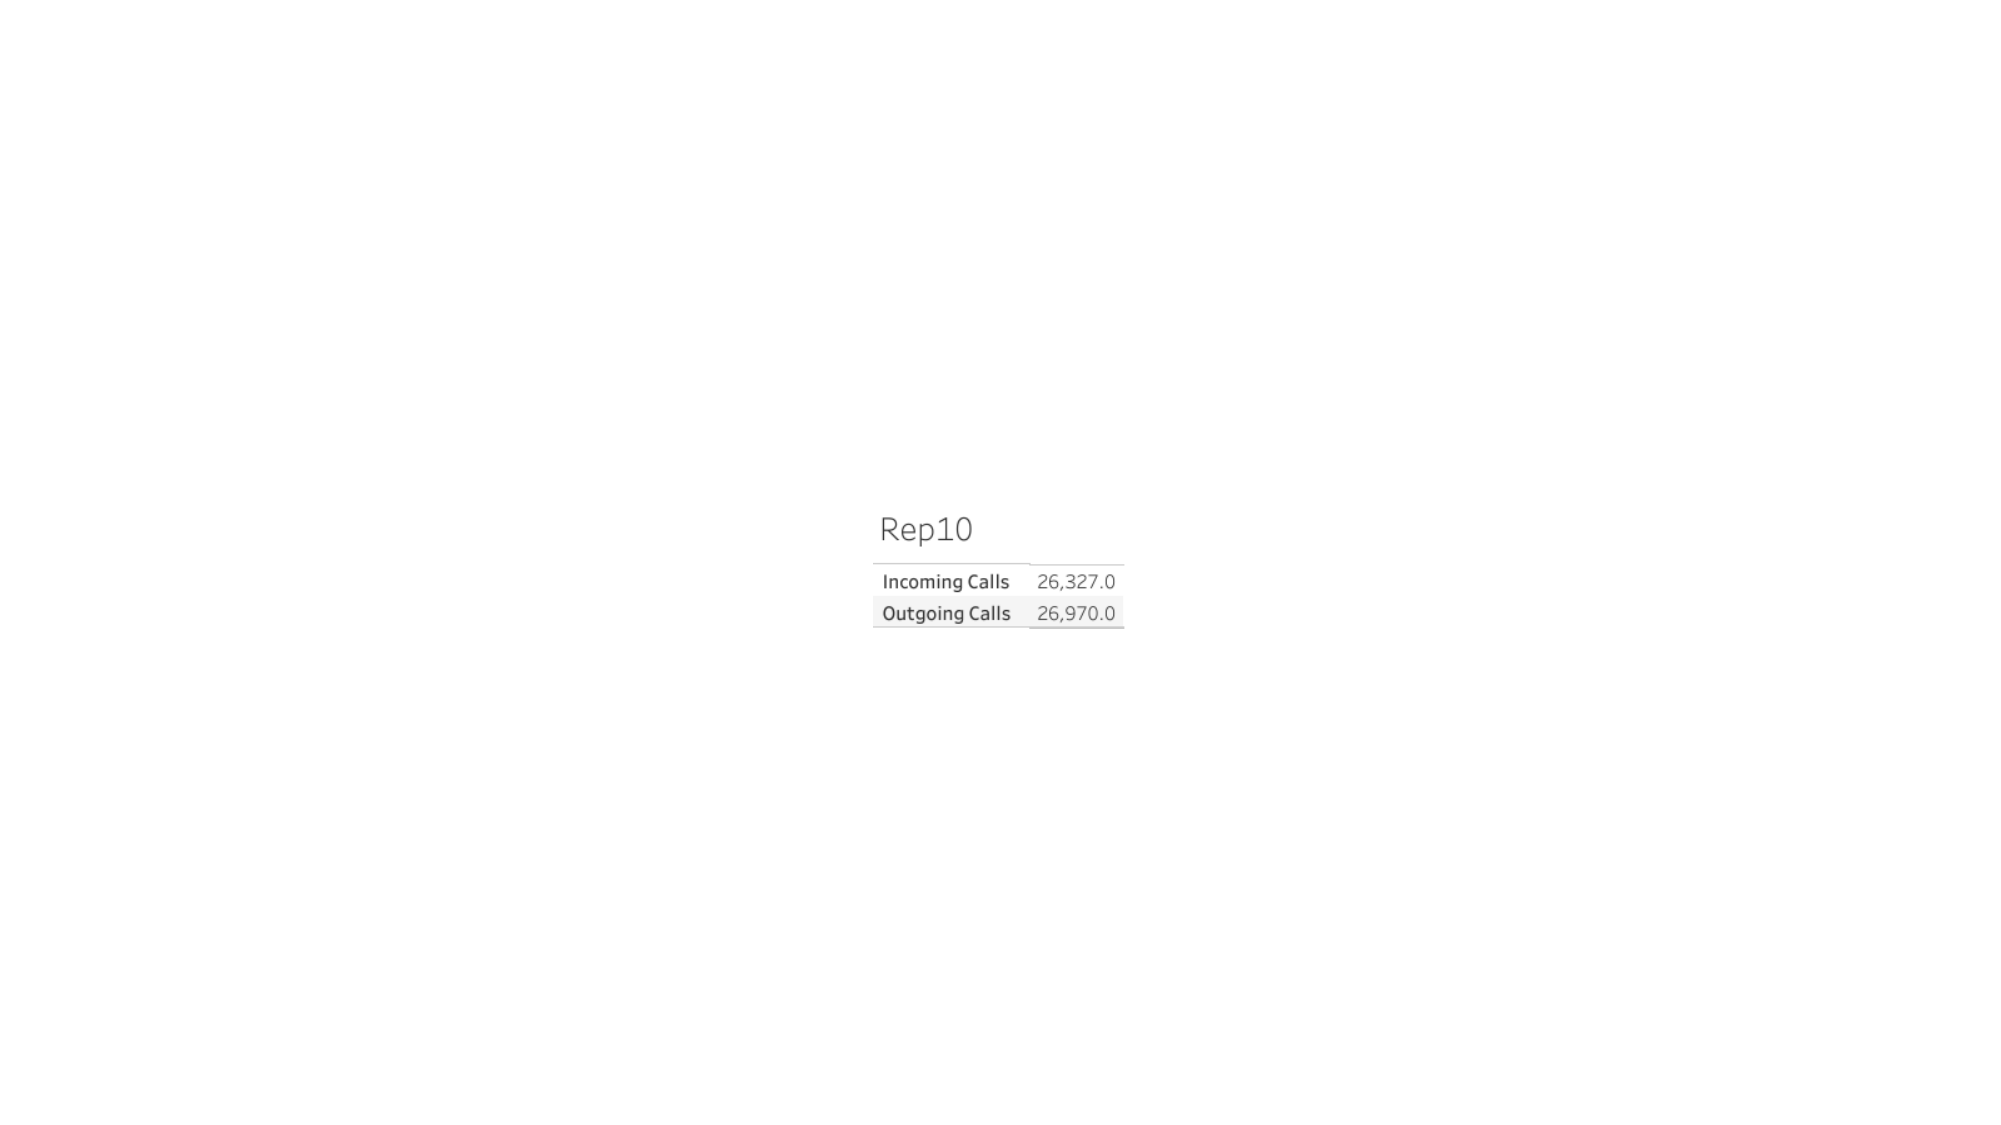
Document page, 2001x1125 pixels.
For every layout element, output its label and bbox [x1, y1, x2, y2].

picture [873, 496, 1127, 629]
